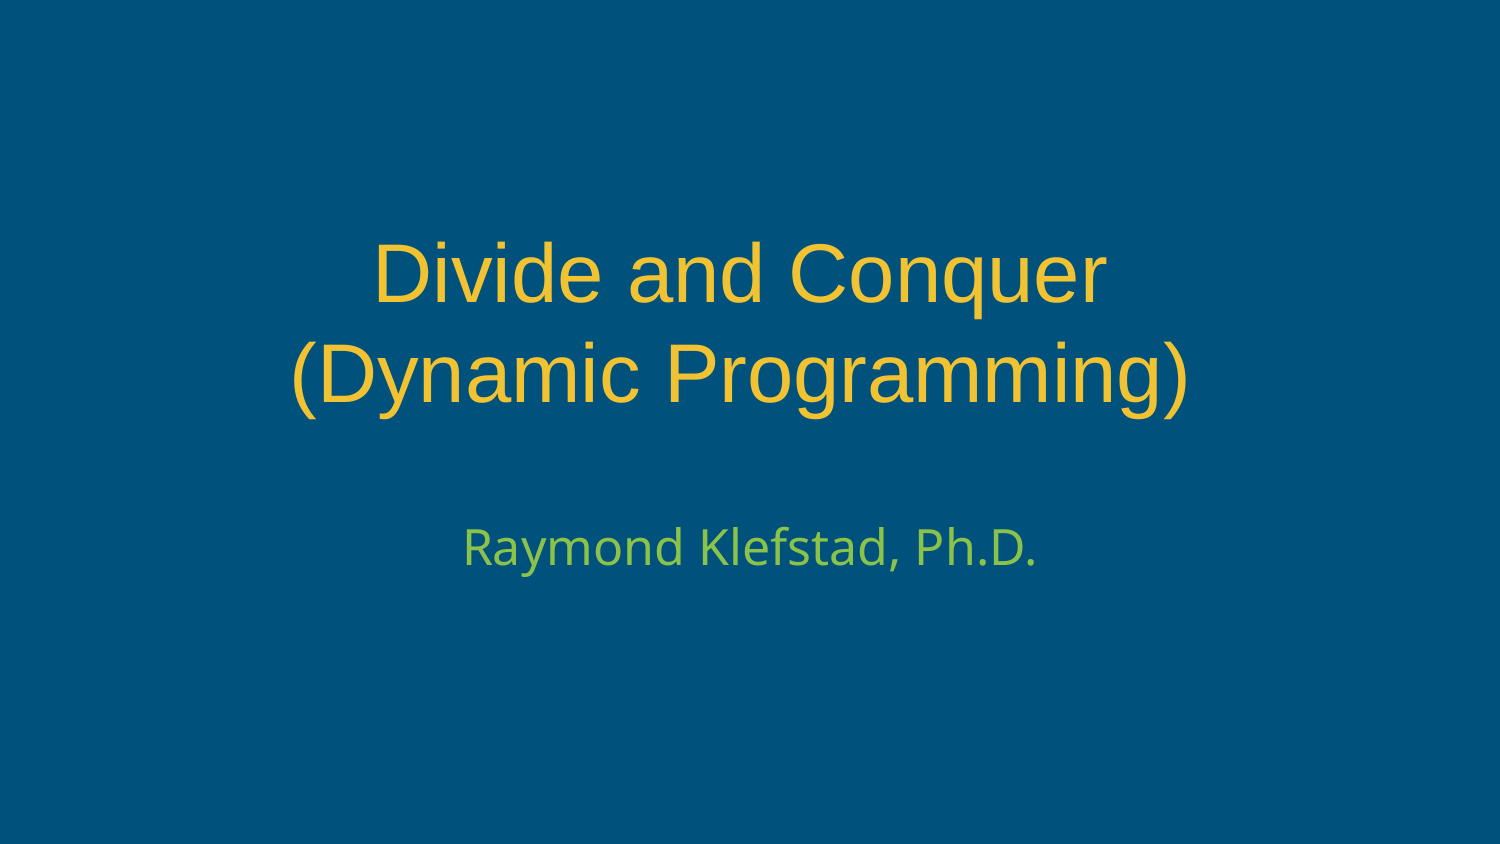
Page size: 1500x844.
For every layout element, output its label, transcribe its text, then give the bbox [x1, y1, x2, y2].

title Divide and Conquer (Dynamic Programming) [229, 195, 1251, 435]
subtitle Raymond Klefstad, Ph.D. [275, 500, 1225, 650]
